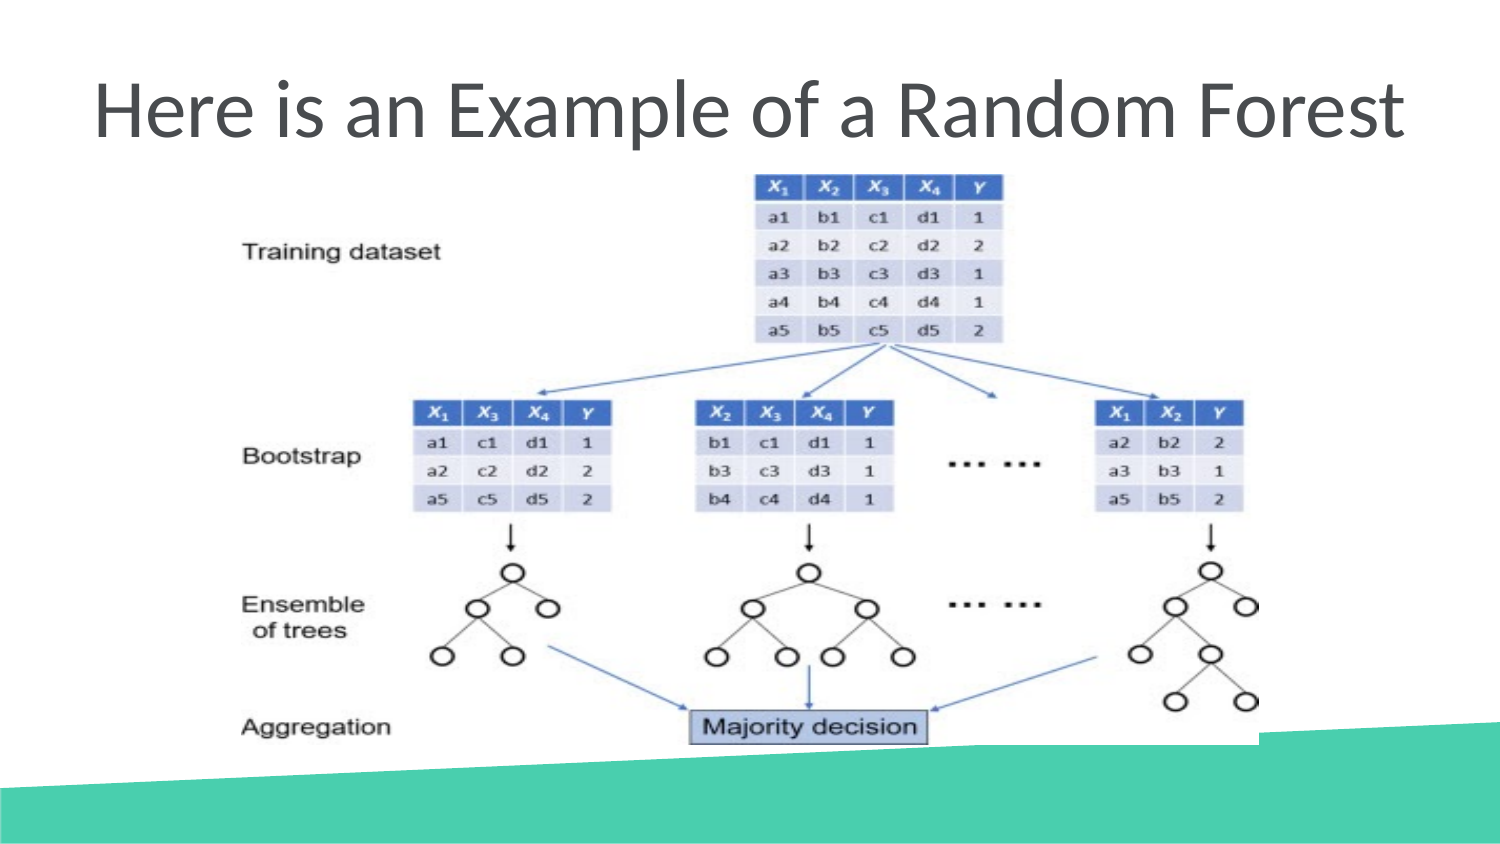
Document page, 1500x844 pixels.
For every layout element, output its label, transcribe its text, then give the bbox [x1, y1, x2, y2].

picture [0, 0, 1500, 788]
title Here is an Example of a Random Forest [75, 33, 1425, 175]
